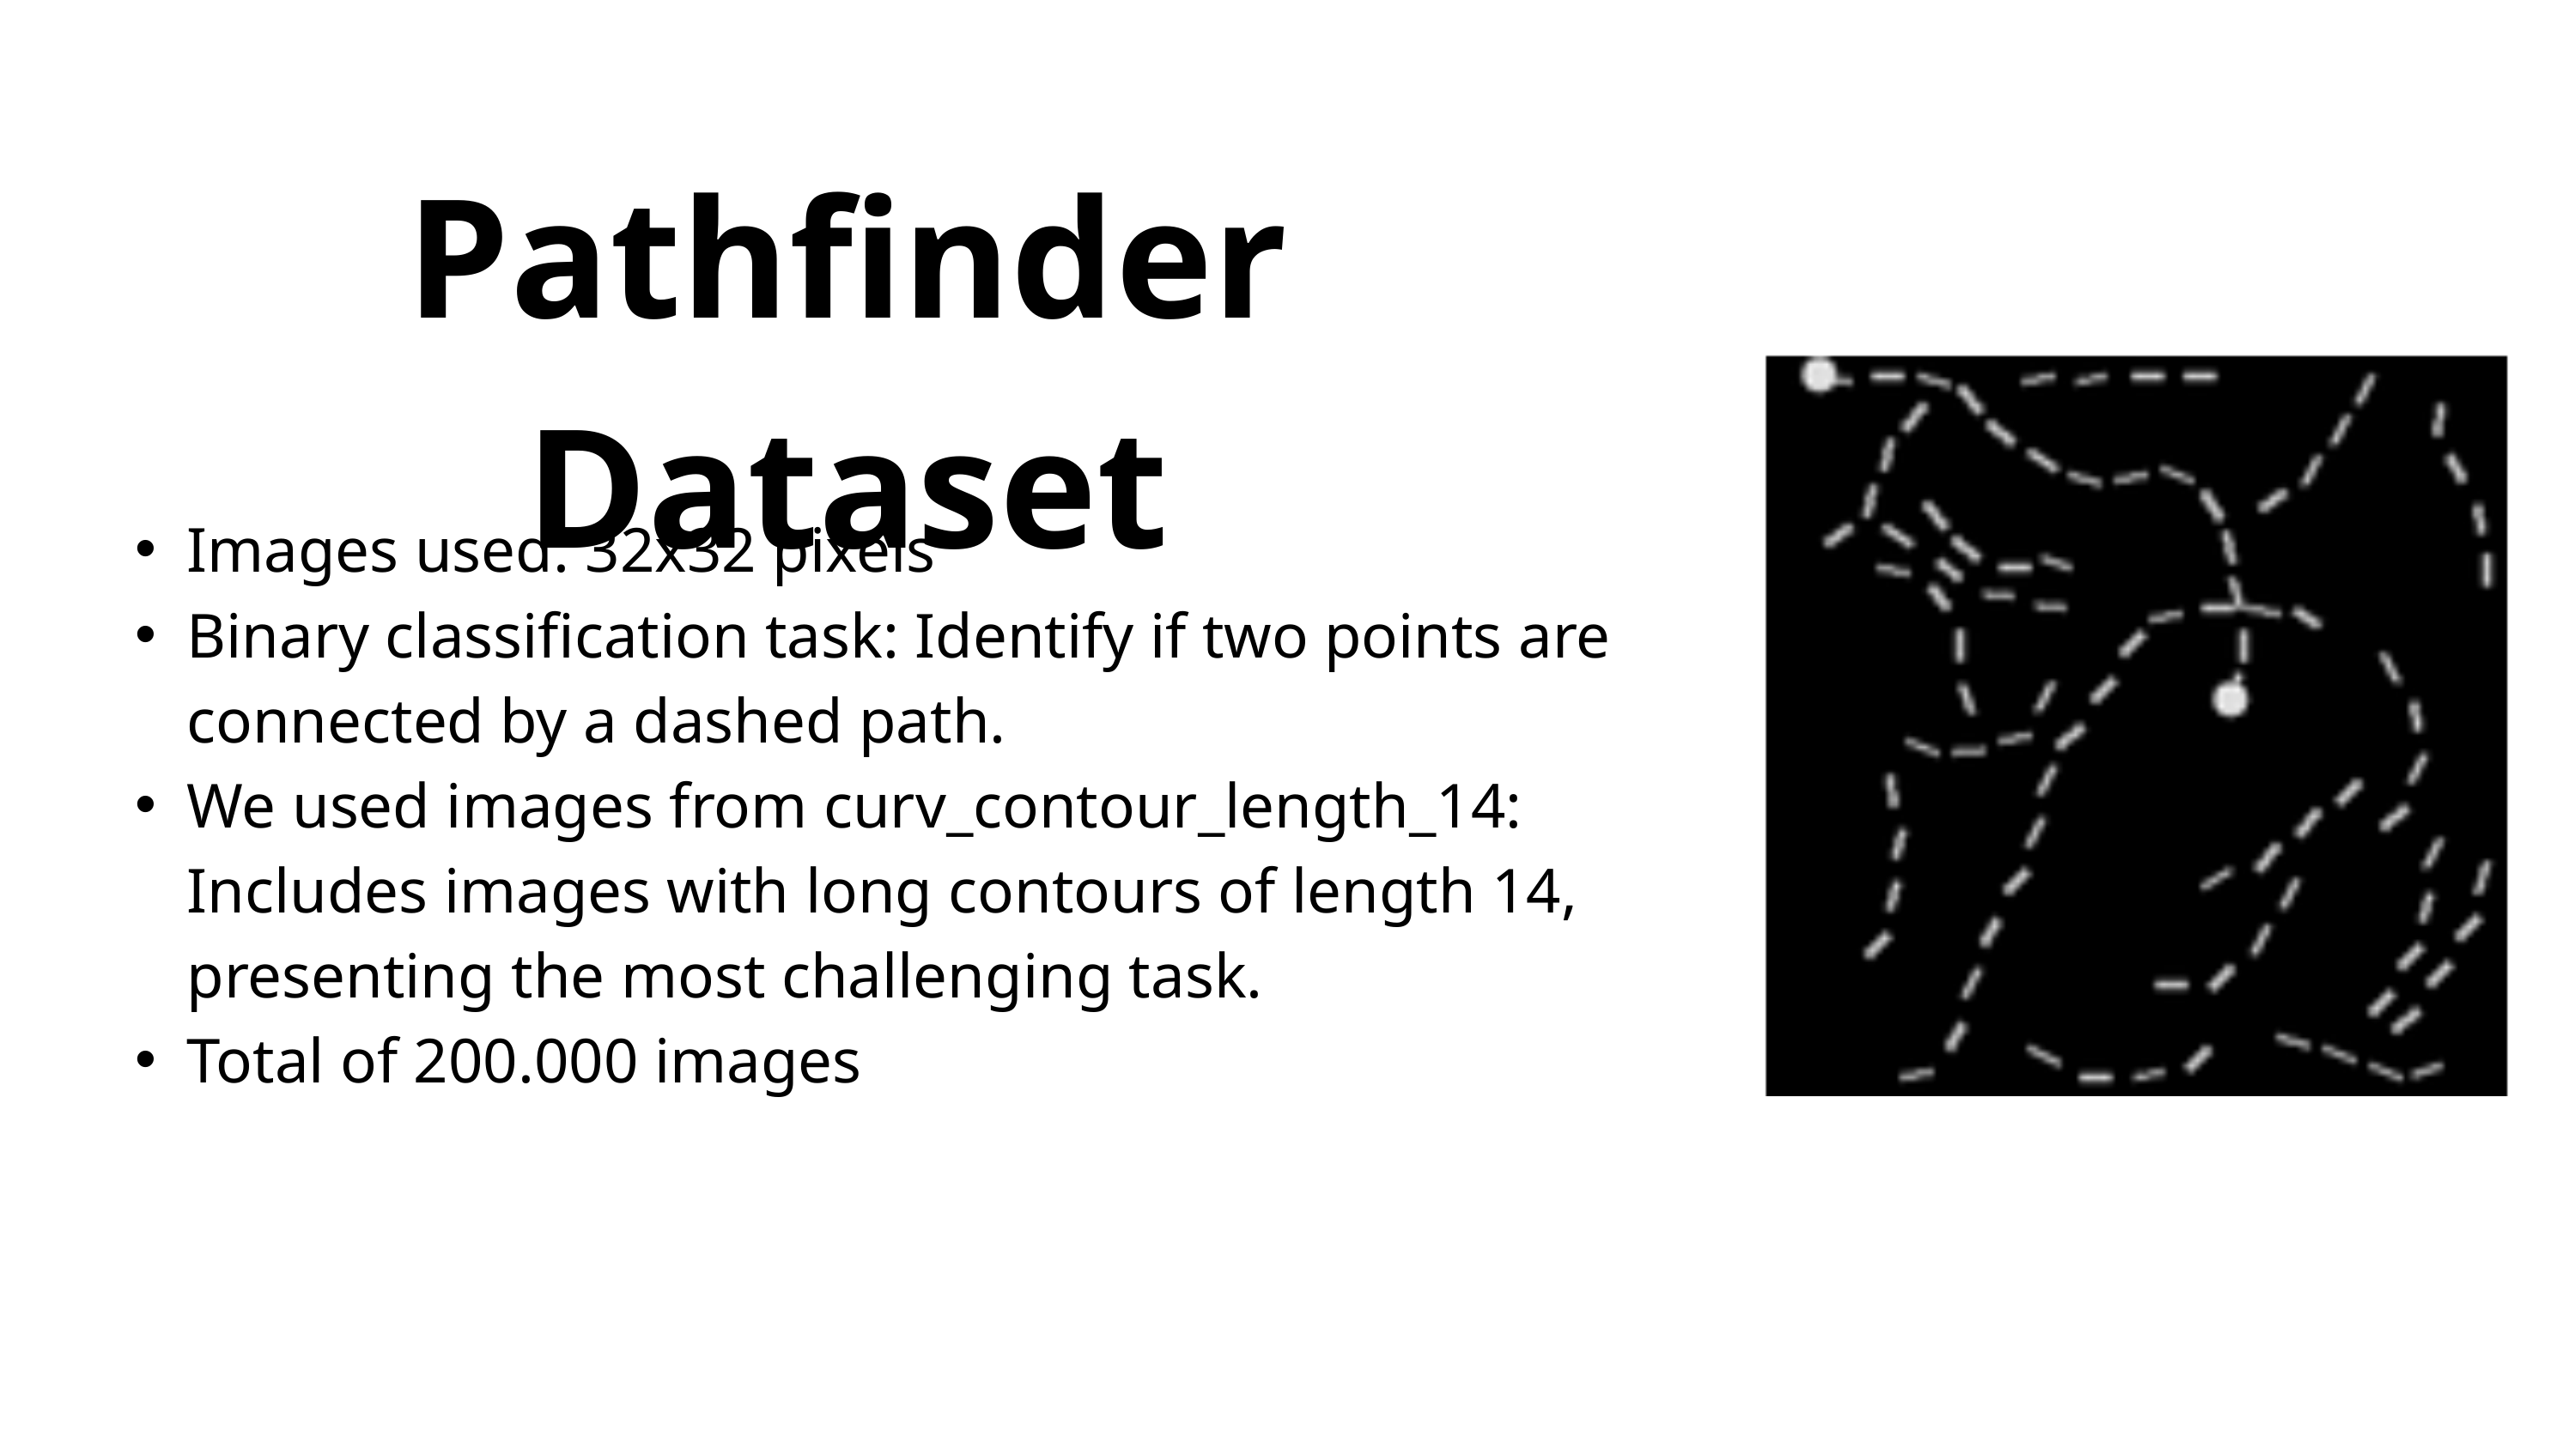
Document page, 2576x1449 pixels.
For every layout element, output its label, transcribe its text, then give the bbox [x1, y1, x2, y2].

text_box Pathfinder Dataset [83, 120, 1612, 499]
text_box Images used: 32x32 pixels Binary classification task: Identify if two points are connected by a dashed path. We used images from curv_contour_length_14: Includes images with long contours of length 14, presenting the most challenging task. Total of 200.000 images [83, 499, 1763, 1181]
text_box [1762, 353, 2518, 1096]
